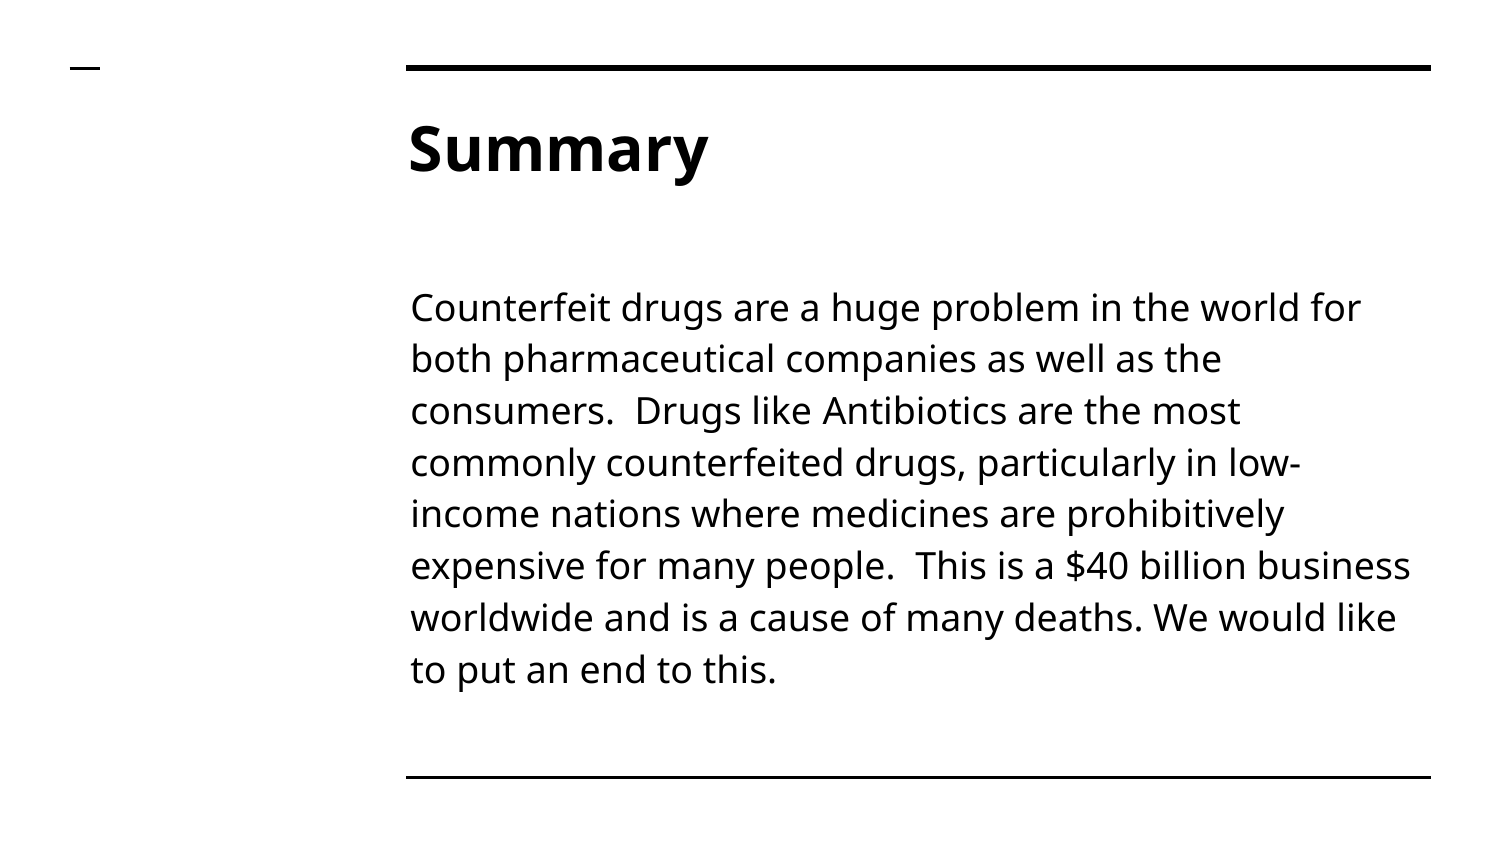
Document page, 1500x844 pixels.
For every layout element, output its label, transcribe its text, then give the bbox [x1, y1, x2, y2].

list Counterfeit drugs are a huge problem in the world for both pharmaceutical companies as well as the consumers. Drugs like Antibiotics are the most commonly counterfeited drugs, particularly in low-income nations where medicines are prohibitively expensive for many people. This is a $40 billion business worldwide and is a cause of many deaths. We would like to put an end to this. [395, 261, 1433, 755]
title Summary [393, 94, 1431, 199]
